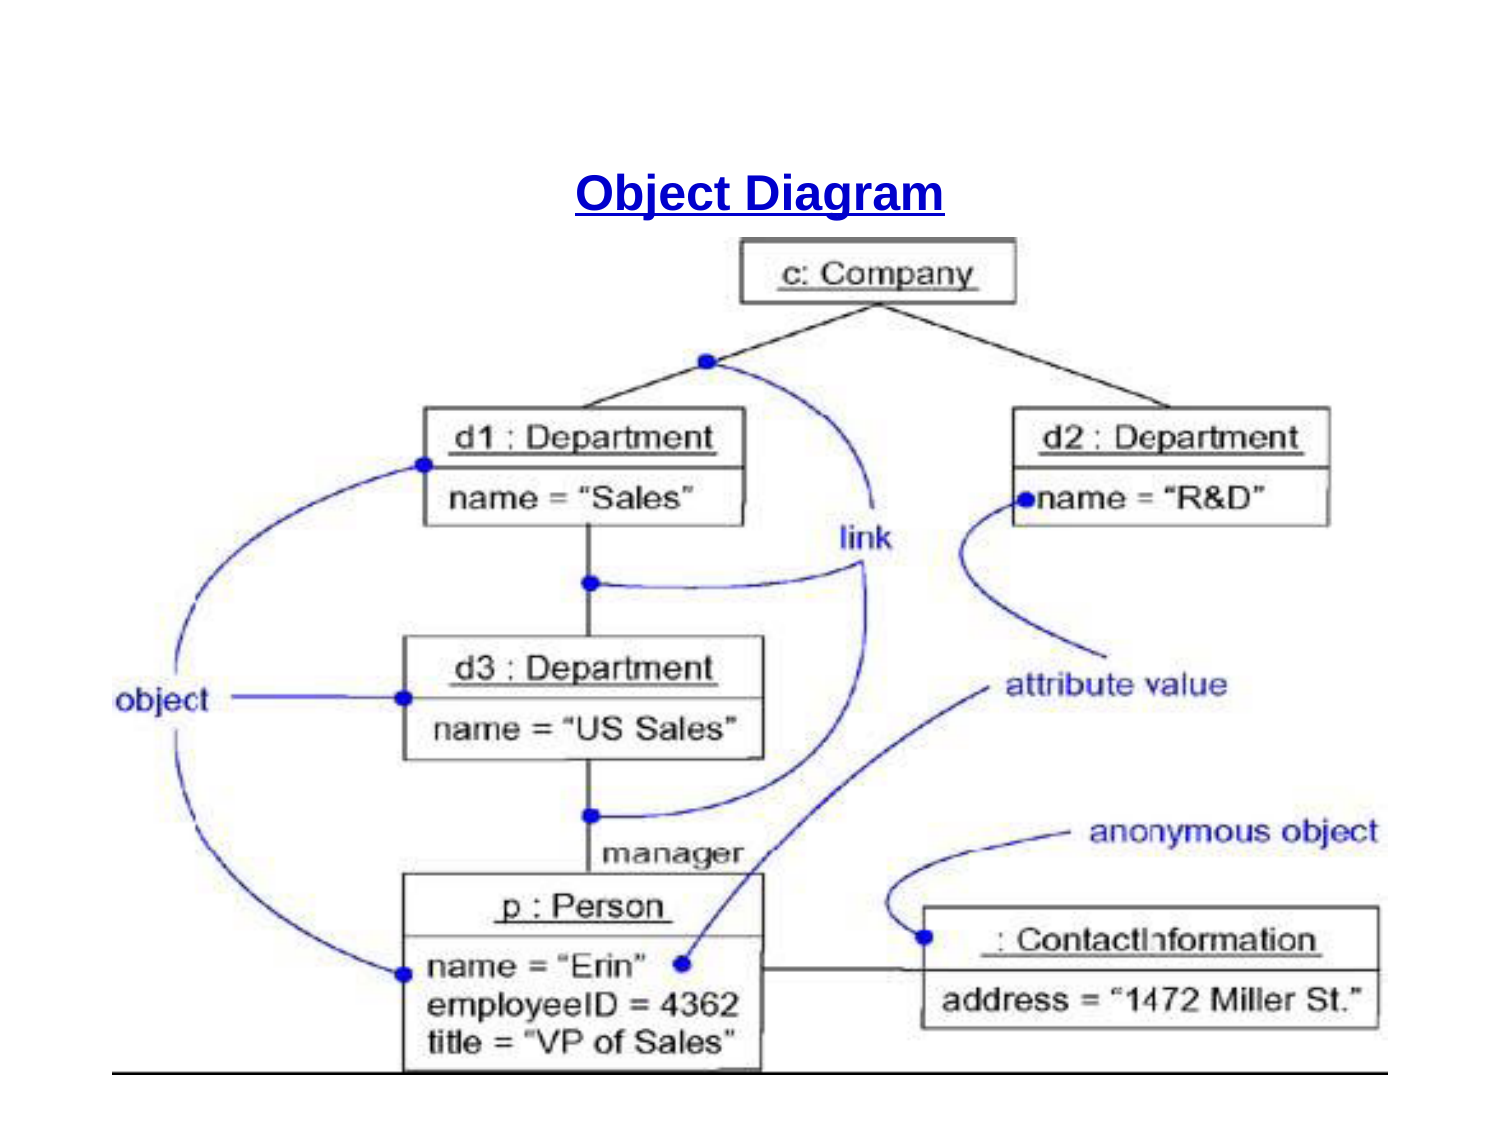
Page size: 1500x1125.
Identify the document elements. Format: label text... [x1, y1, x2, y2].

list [112, 237, 1388, 1076]
title Object Diagram [75, 45, 1425, 233]
